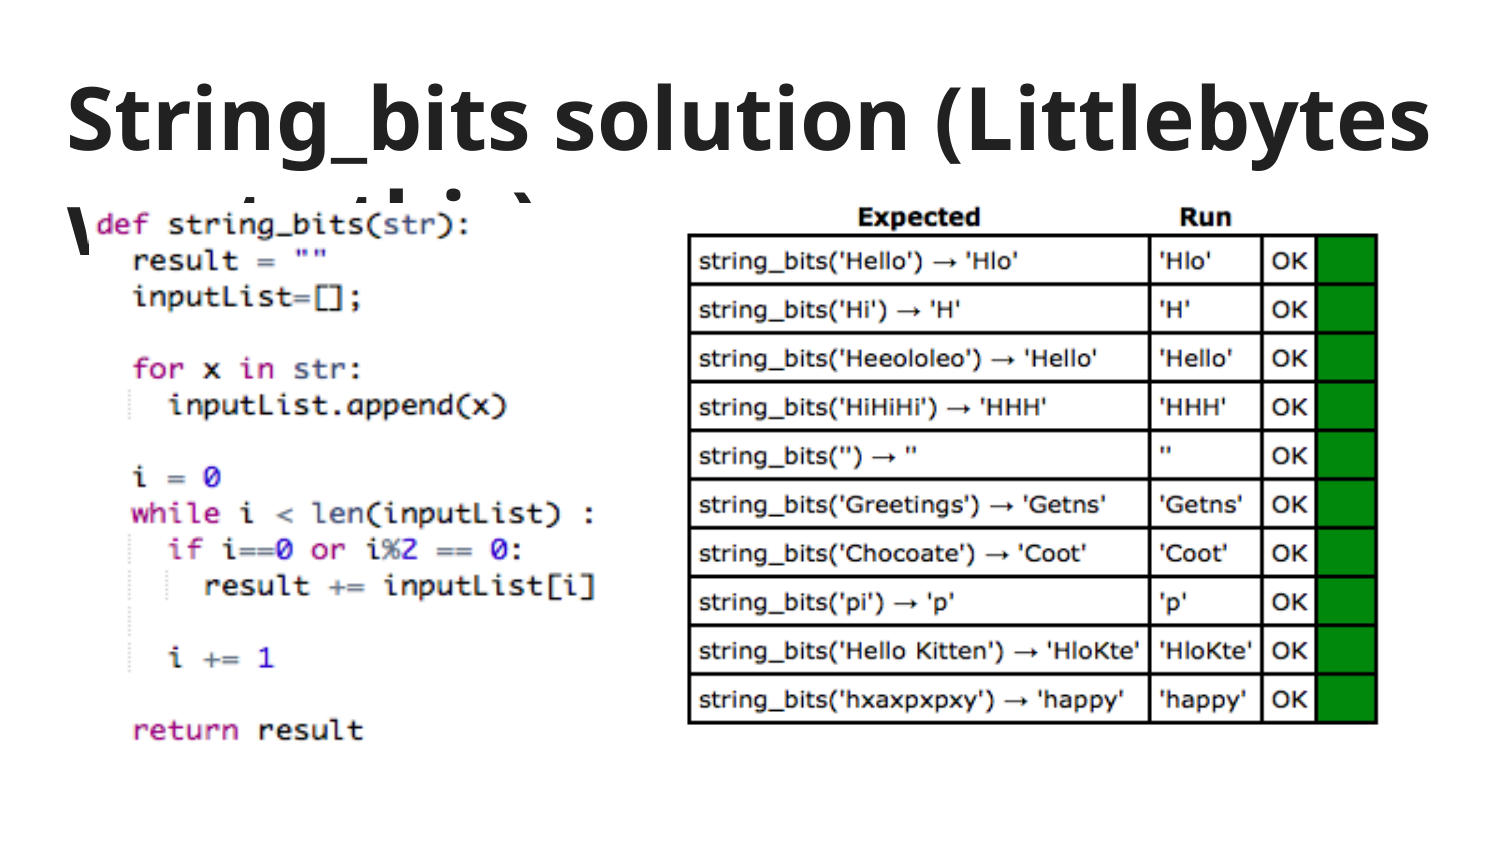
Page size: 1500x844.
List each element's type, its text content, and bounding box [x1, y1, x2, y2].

picture [88, 203, 647, 763]
picture [671, 189, 1399, 740]
title String_bits solution (Littlebytes wrote this) [51, 48, 1449, 180]
